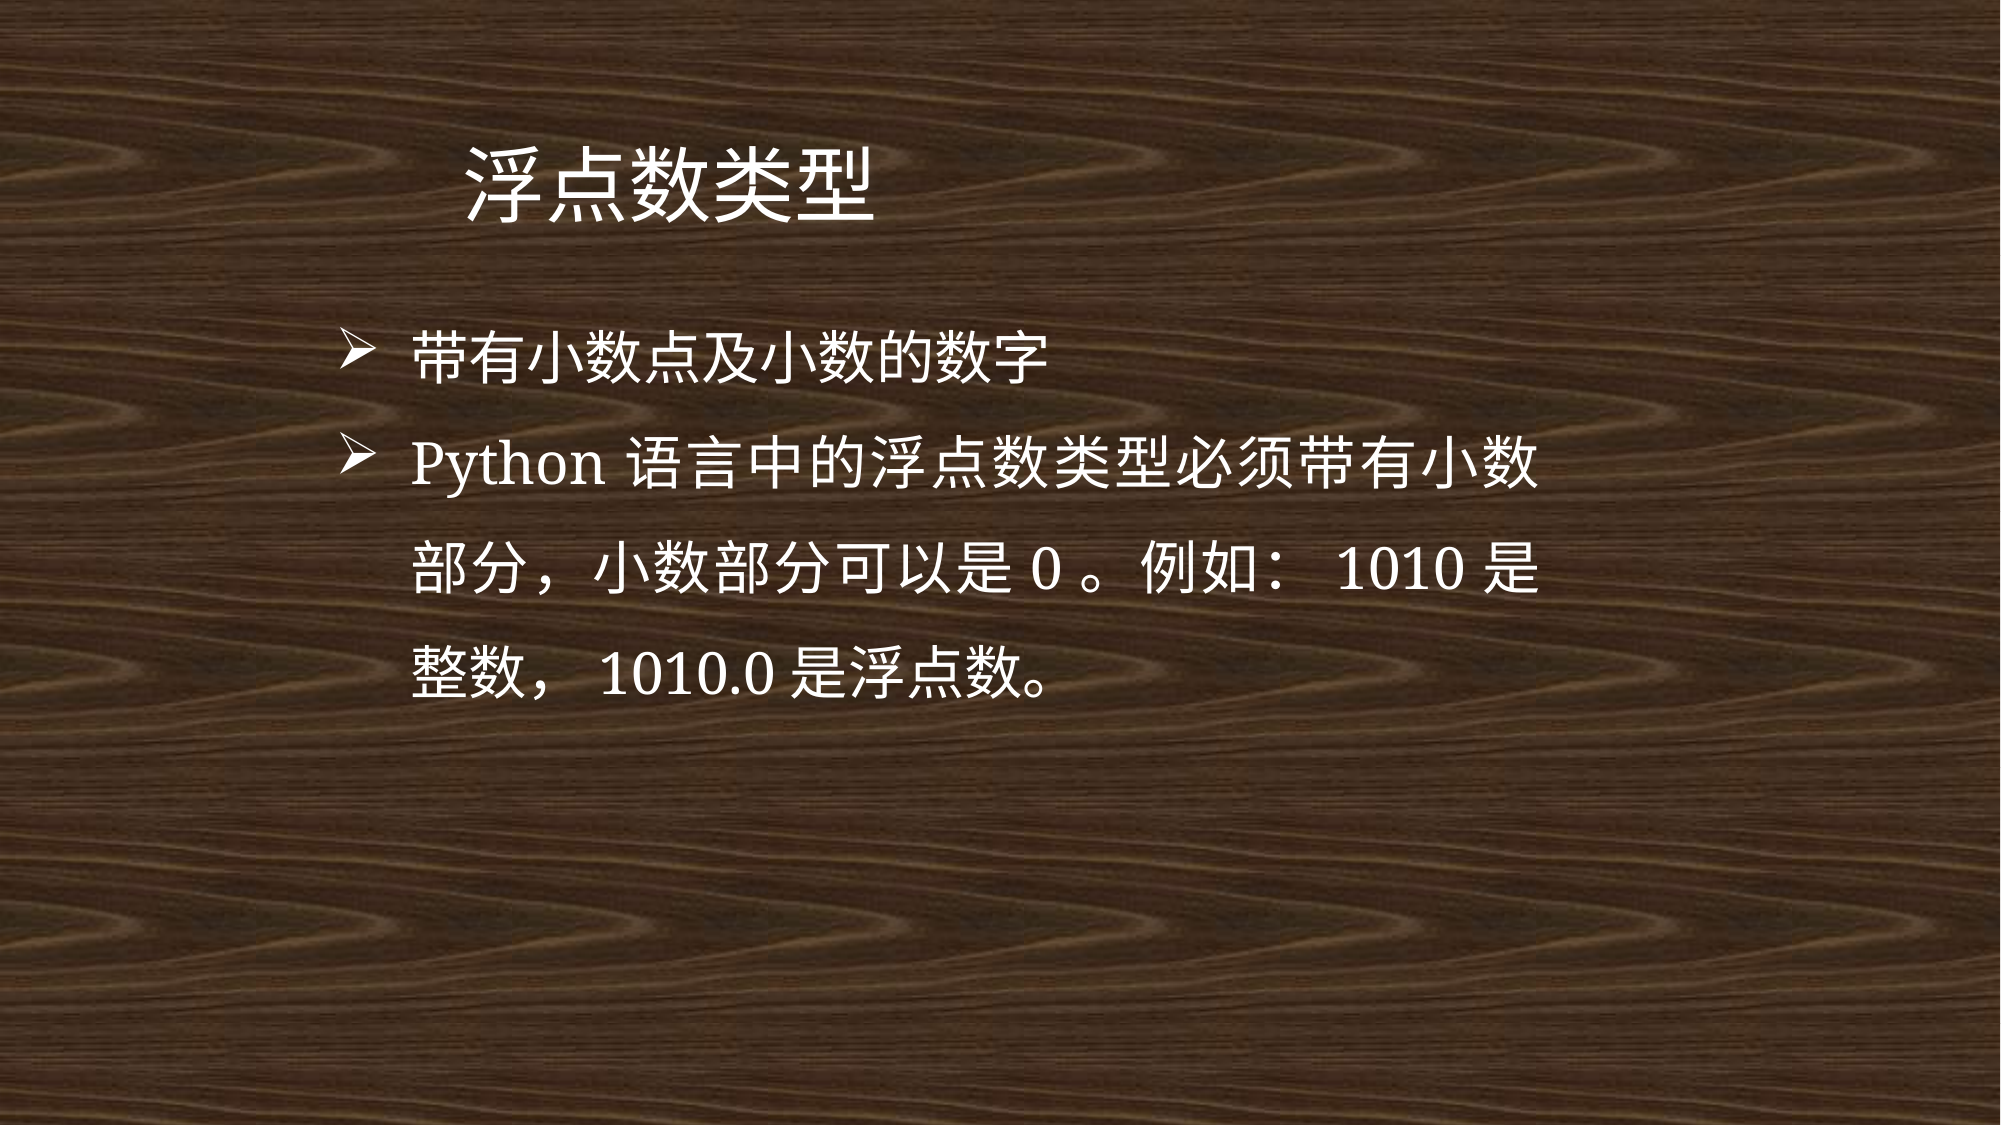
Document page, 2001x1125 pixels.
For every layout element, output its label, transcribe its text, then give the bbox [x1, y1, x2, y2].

text_box 浮点数类型 [447, 125, 894, 241]
picture [0, 0, 2001, 1125]
text_box 带有小数点及小数的数字 Python语言中的浮点数类型必须带有小数部分，小数部分可以是0。例如：1010是整数，1010.0是浮点数。 [320, 278, 1556, 714]
